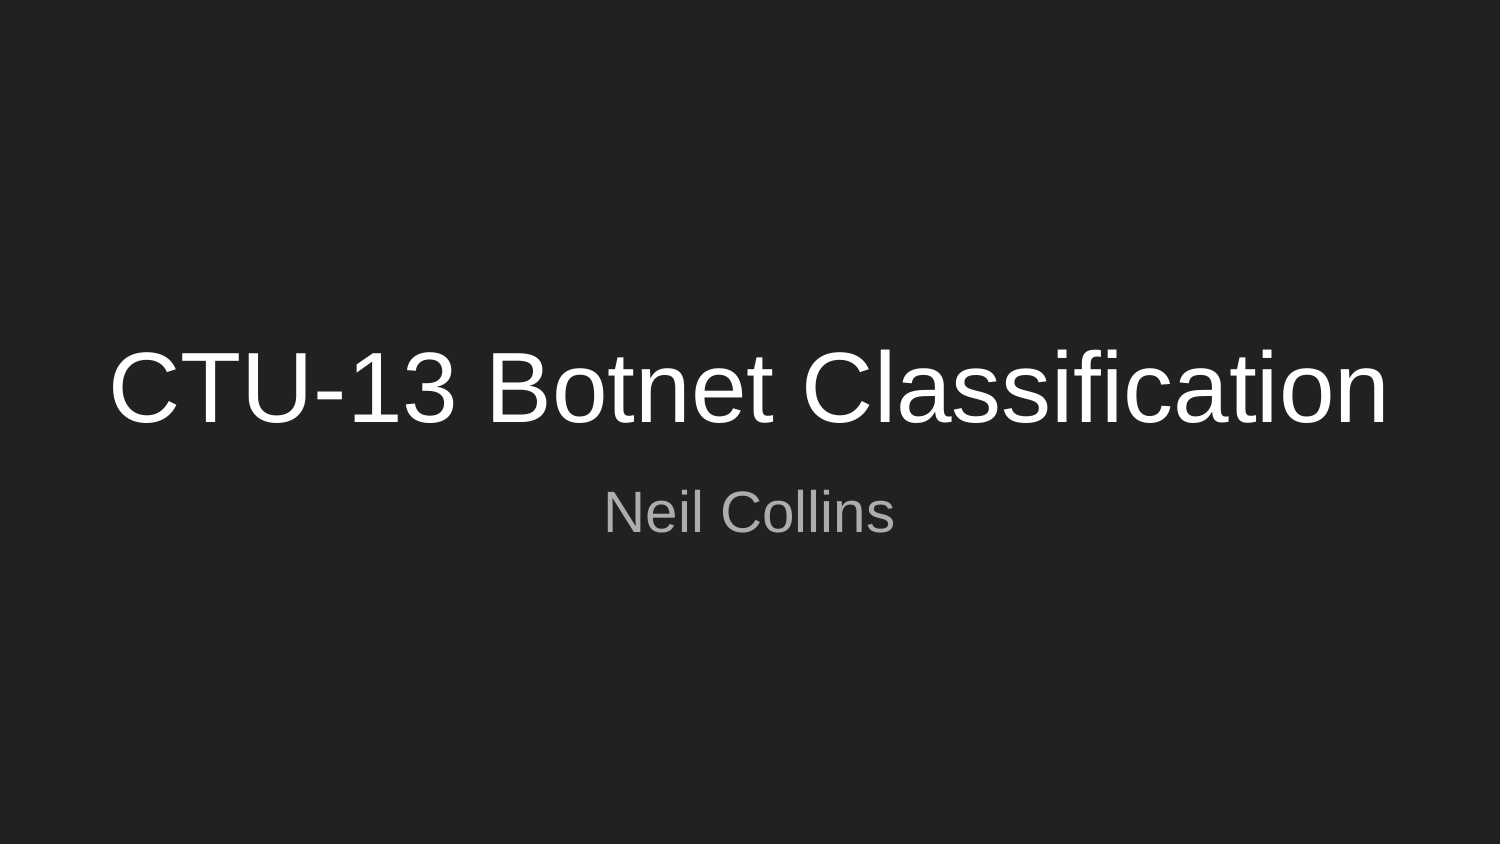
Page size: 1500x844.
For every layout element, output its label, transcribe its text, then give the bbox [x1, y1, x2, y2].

title CTU-13 Botnet Classification [51, 122, 1449, 459]
subtitle Neil Collins [51, 464, 1449, 595]
